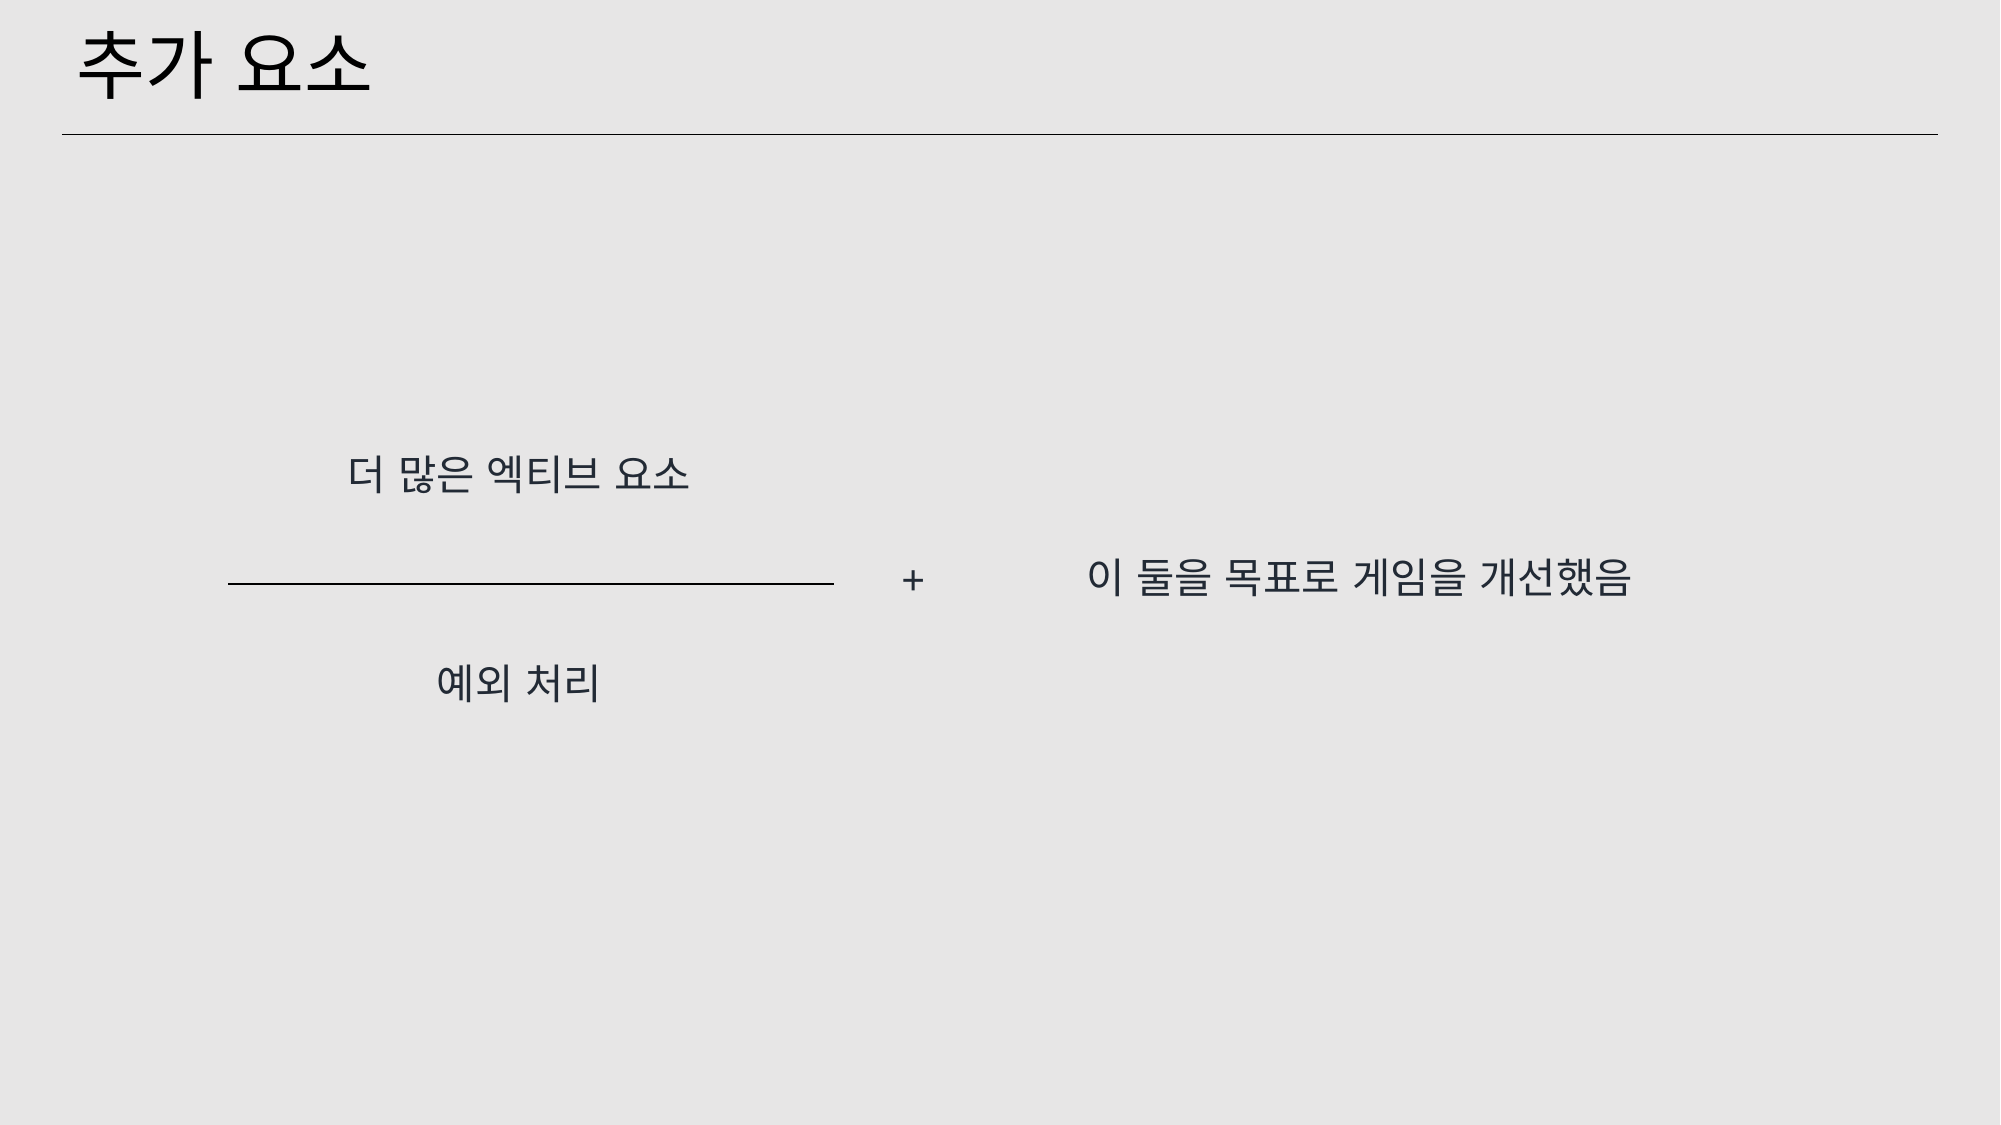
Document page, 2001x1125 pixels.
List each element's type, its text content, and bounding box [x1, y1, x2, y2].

text_box 예외 처리 [142, 656, 897, 866]
text_box + [794, 551, 1033, 626]
text_box 이 둘을 목표로 게임을 개선했음 [982, 550, 1737, 653]
subtitle 추가 요소 [61, 21, 1938, 134]
text_box 더 많은 엑티브 요소 [142, 447, 897, 656]
